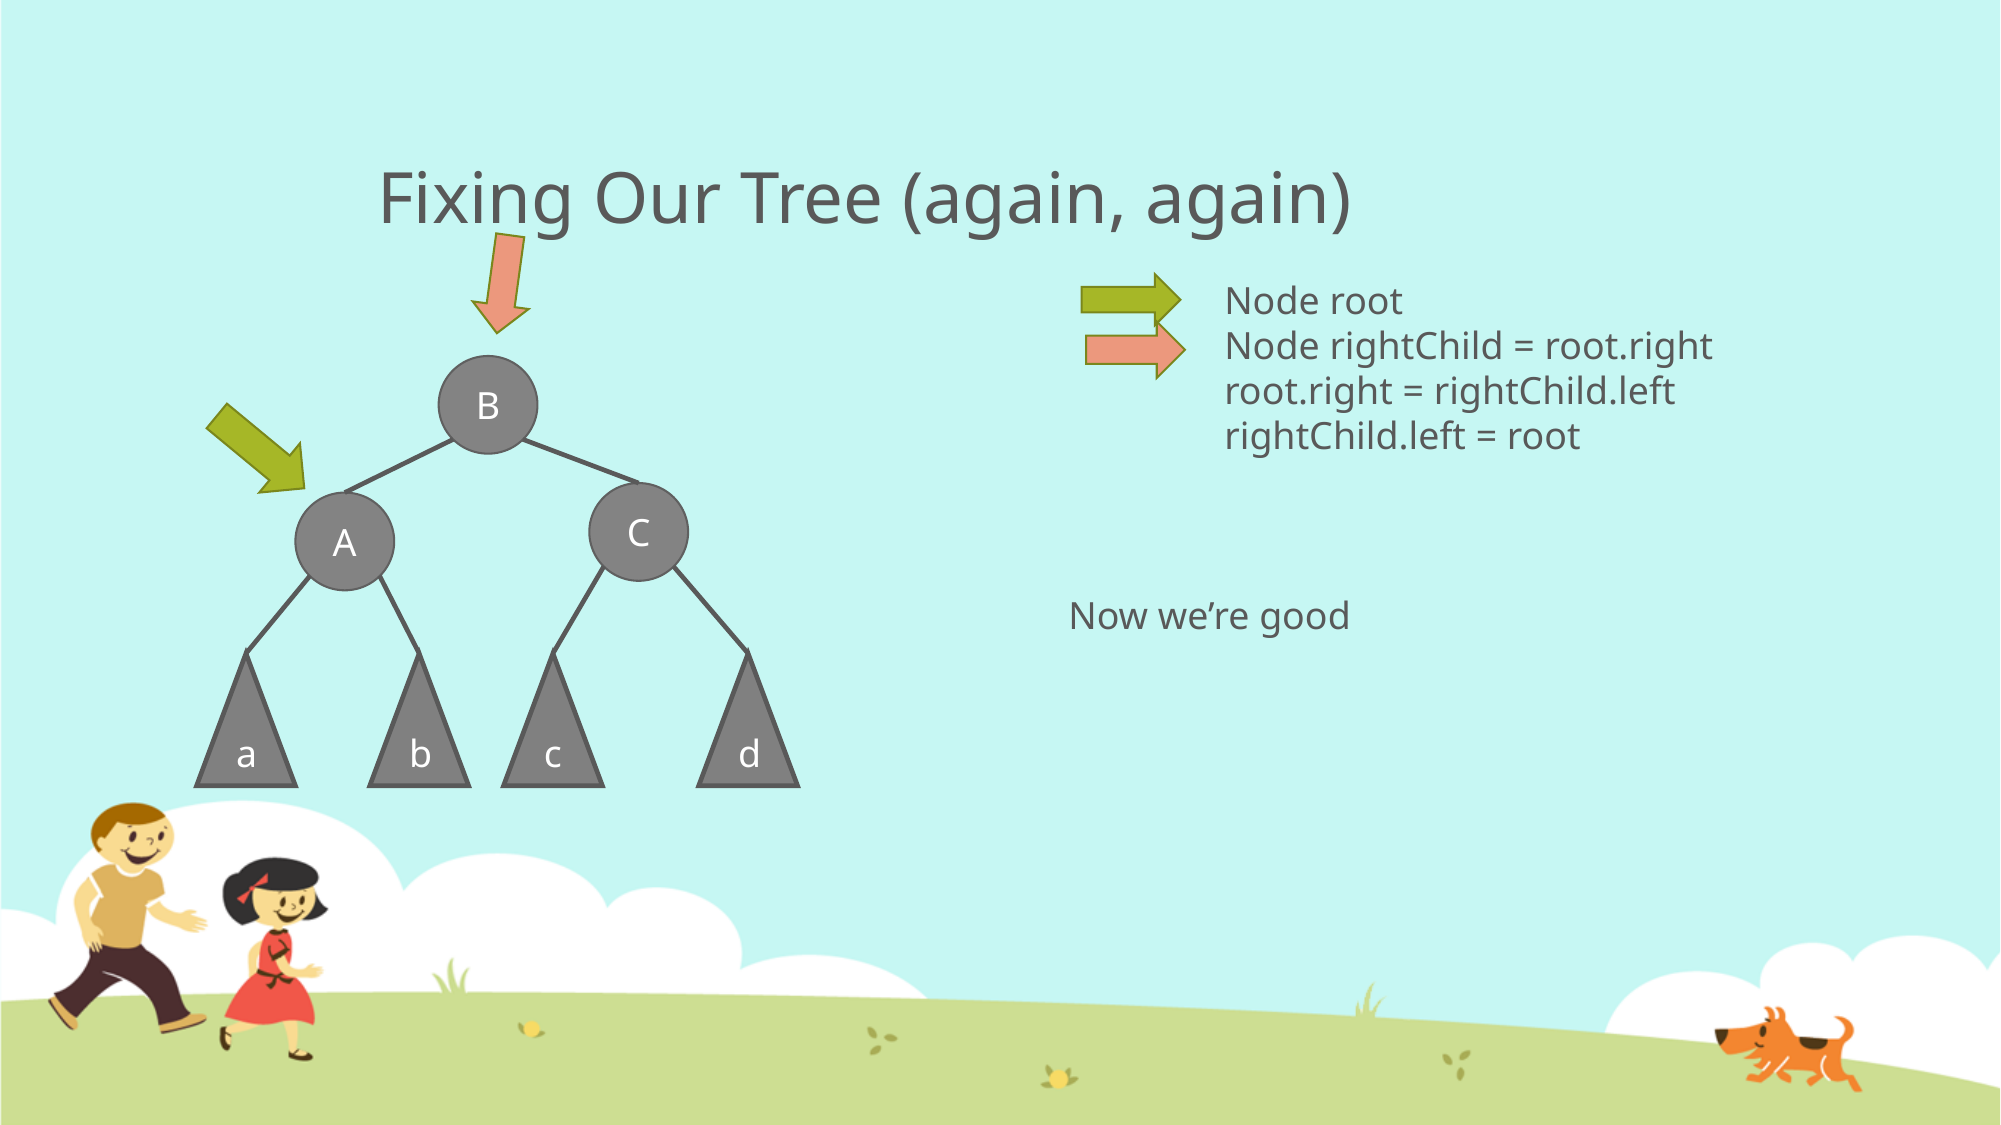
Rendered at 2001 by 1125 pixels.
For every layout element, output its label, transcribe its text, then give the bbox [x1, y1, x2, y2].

text_box C [588, 482, 690, 582]
text_box a [195, 653, 297, 787]
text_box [522, 439, 639, 484]
text_box Node root Node rightChild = root.right root.right = rightChild.left rightChild.left = root [1209, 269, 1818, 465]
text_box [245, 575, 310, 654]
text_box [470, 232, 532, 335]
text_box b [368, 652, 471, 787]
text_box d [697, 652, 800, 787]
text_box c [502, 652, 604, 787]
picture [0, 0, 2001, 1125]
text_box B [437, 354, 539, 455]
text_box [1085, 319, 1187, 381]
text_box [344, 439, 454, 493]
text_box A [294, 491, 396, 592]
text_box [673, 566, 749, 654]
text_box Now we’re good [1053, 584, 1366, 645]
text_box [379, 575, 420, 654]
text_box [205, 402, 306, 494]
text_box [552, 566, 604, 654]
text_box [1080, 271, 1182, 328]
title Fixing Our Tree (again, again) [362, 50, 1900, 247]
